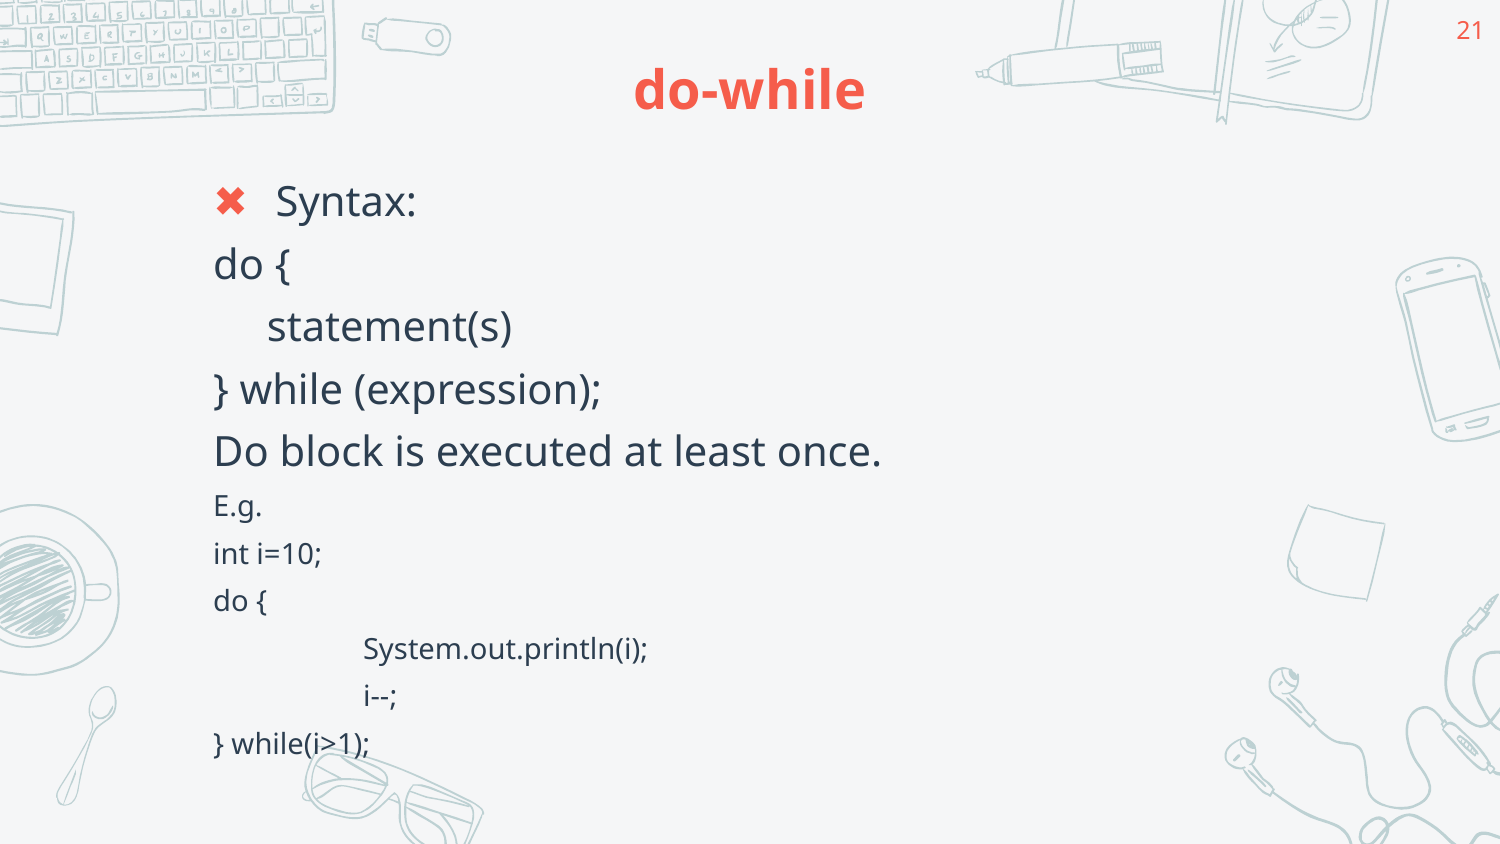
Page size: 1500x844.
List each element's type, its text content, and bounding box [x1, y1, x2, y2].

title do-while [185, 39, 1315, 136]
slide_number 21 [1435, 0, 1500, 53]
list Syntax: do { statement(s) } while (expression); Do block is executed at least once. E.g. int i=10; do { System.out.println(i); i--; } while(i>1); [185, 159, 1315, 734]
